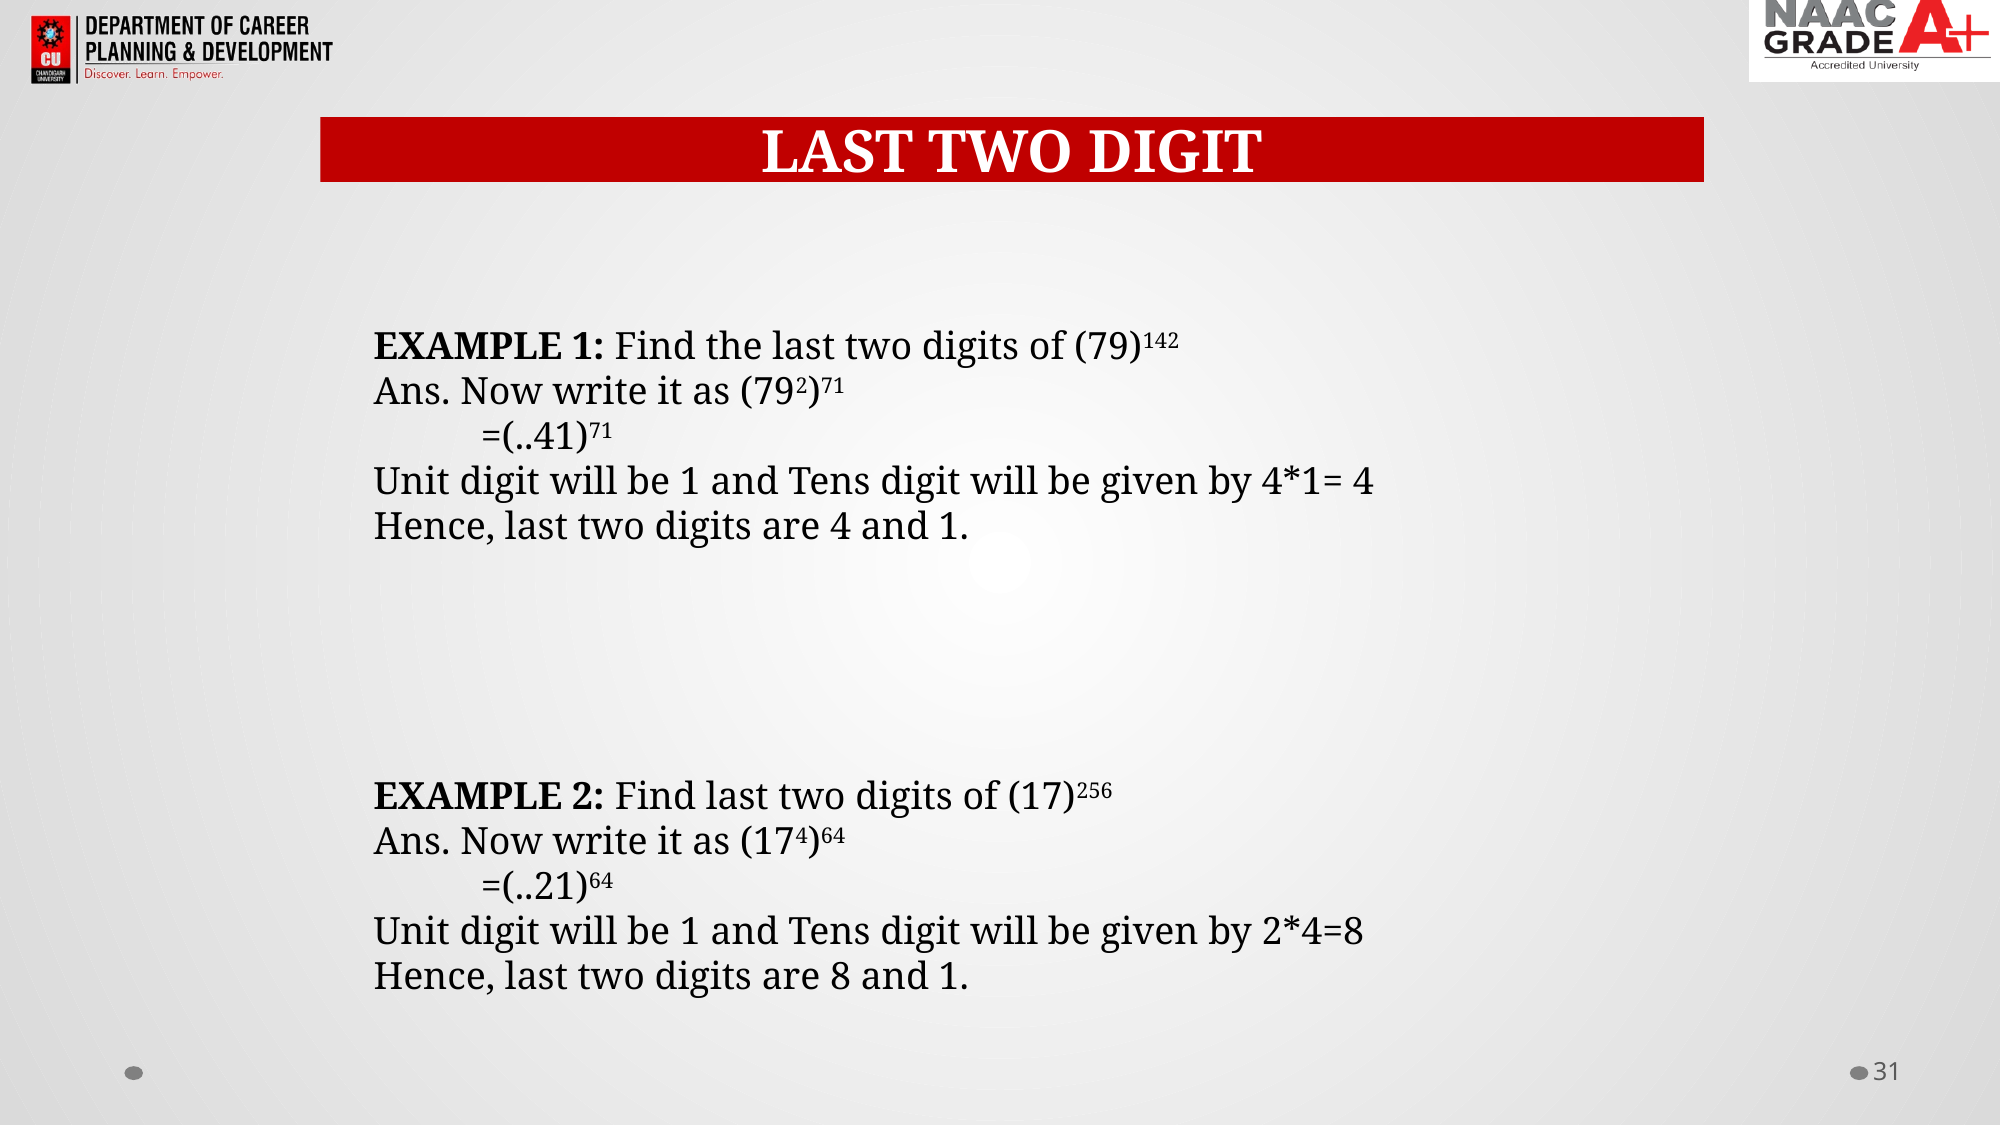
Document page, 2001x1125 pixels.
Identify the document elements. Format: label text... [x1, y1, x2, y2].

text_box EXAMPLE 1: Find the last two digits of (79)142 Ans. Now write it as (792)71 =(..41)71 Unit digit will be 1 and Tens digit will be given by 4*1= 4 Hence, last two digits are 4 and 1. EXAMPLE 2: Find last two digits of (17)256 Ans. Now write it as (174)64 =(..21)64 Unit digit will be 1 and Tens digit will be given by 2*4=8 Hence, last two digits are 8 and 1. [358, 314, 1584, 1095]
slide_number 31 [1868, 1042, 1992, 1103]
title [362, 237, 1676, 1125]
picture [23, 0, 349, 100]
text_box LAST TWO DIGIT [318, 115, 1706, 184]
picture [1749, 0, 2000, 82]
